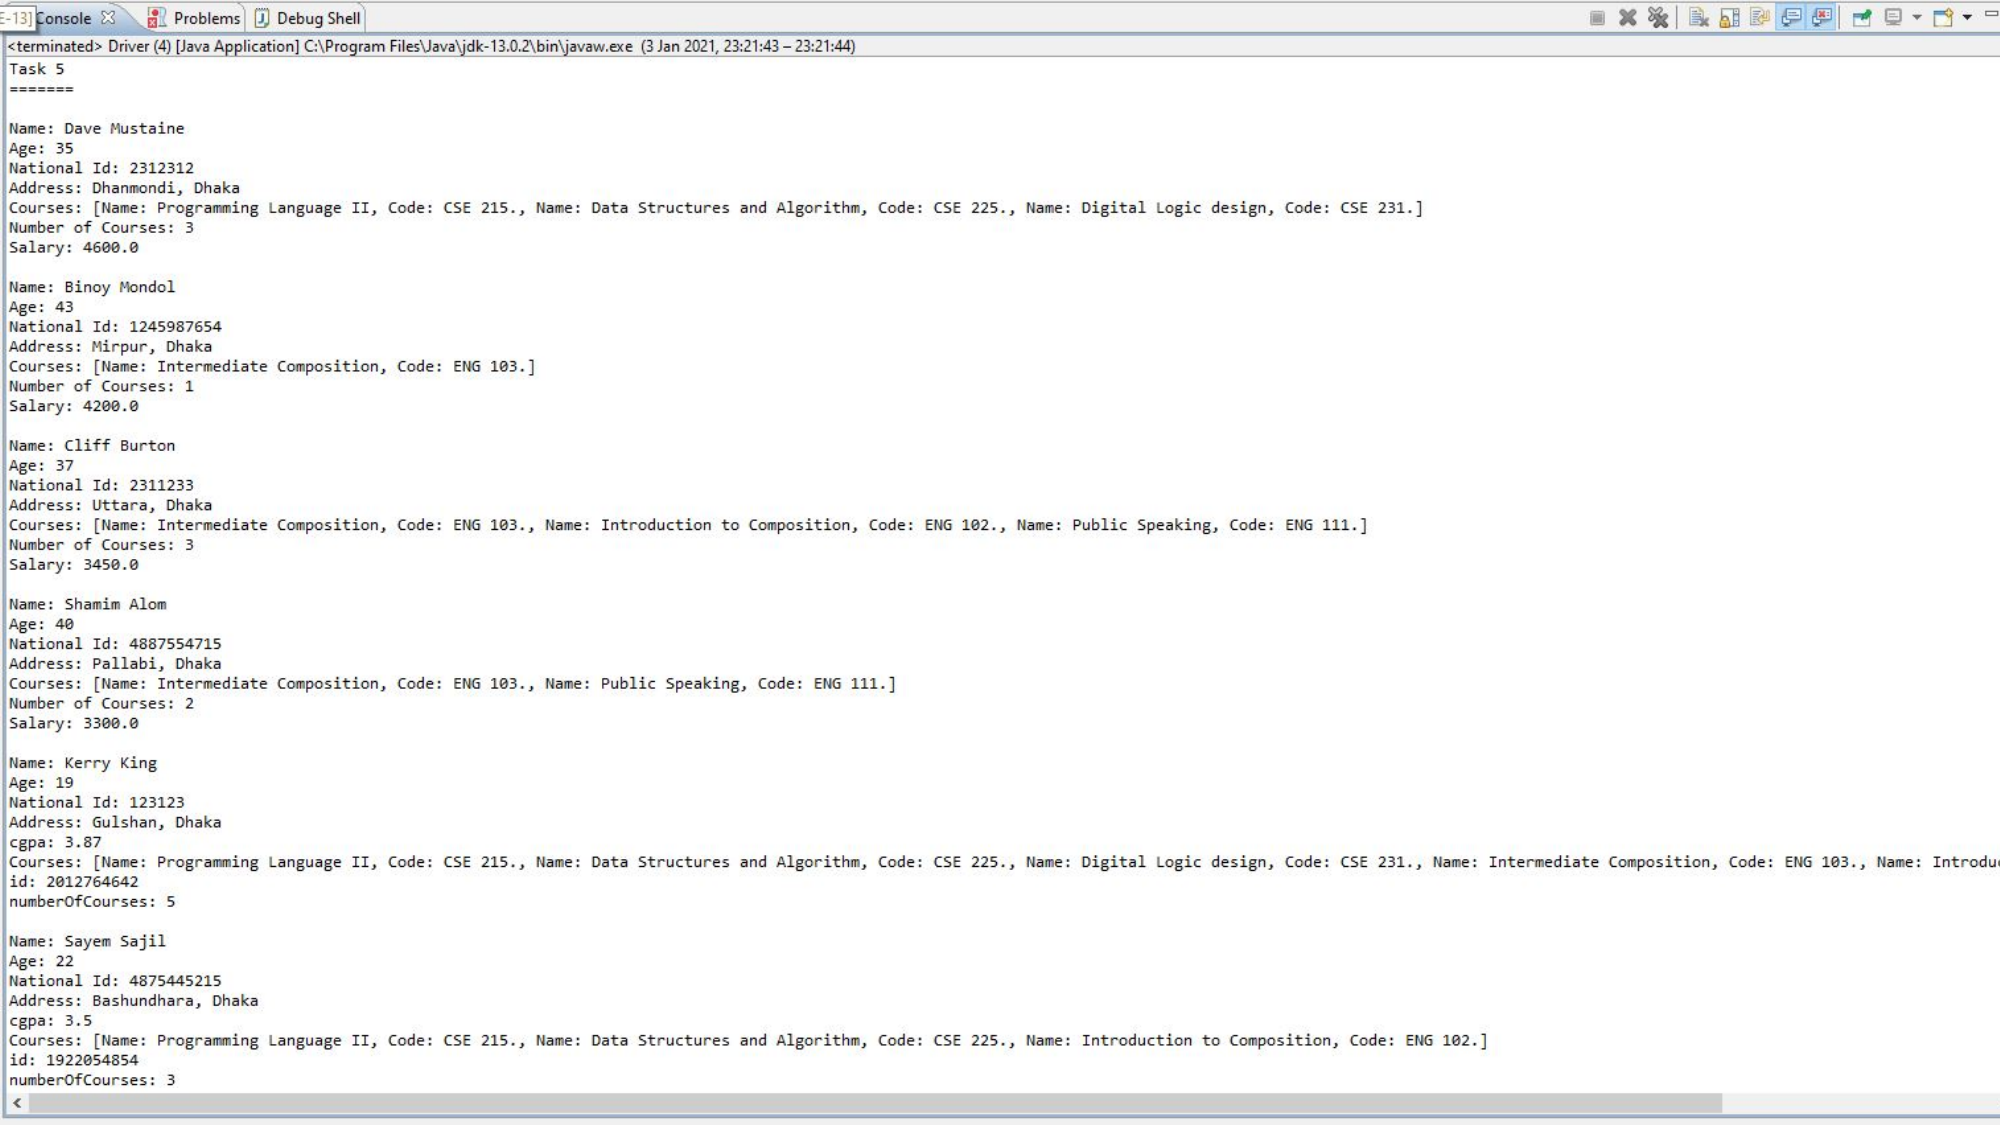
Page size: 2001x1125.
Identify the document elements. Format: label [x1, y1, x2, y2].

list [0, 0, 2000, 1125]
